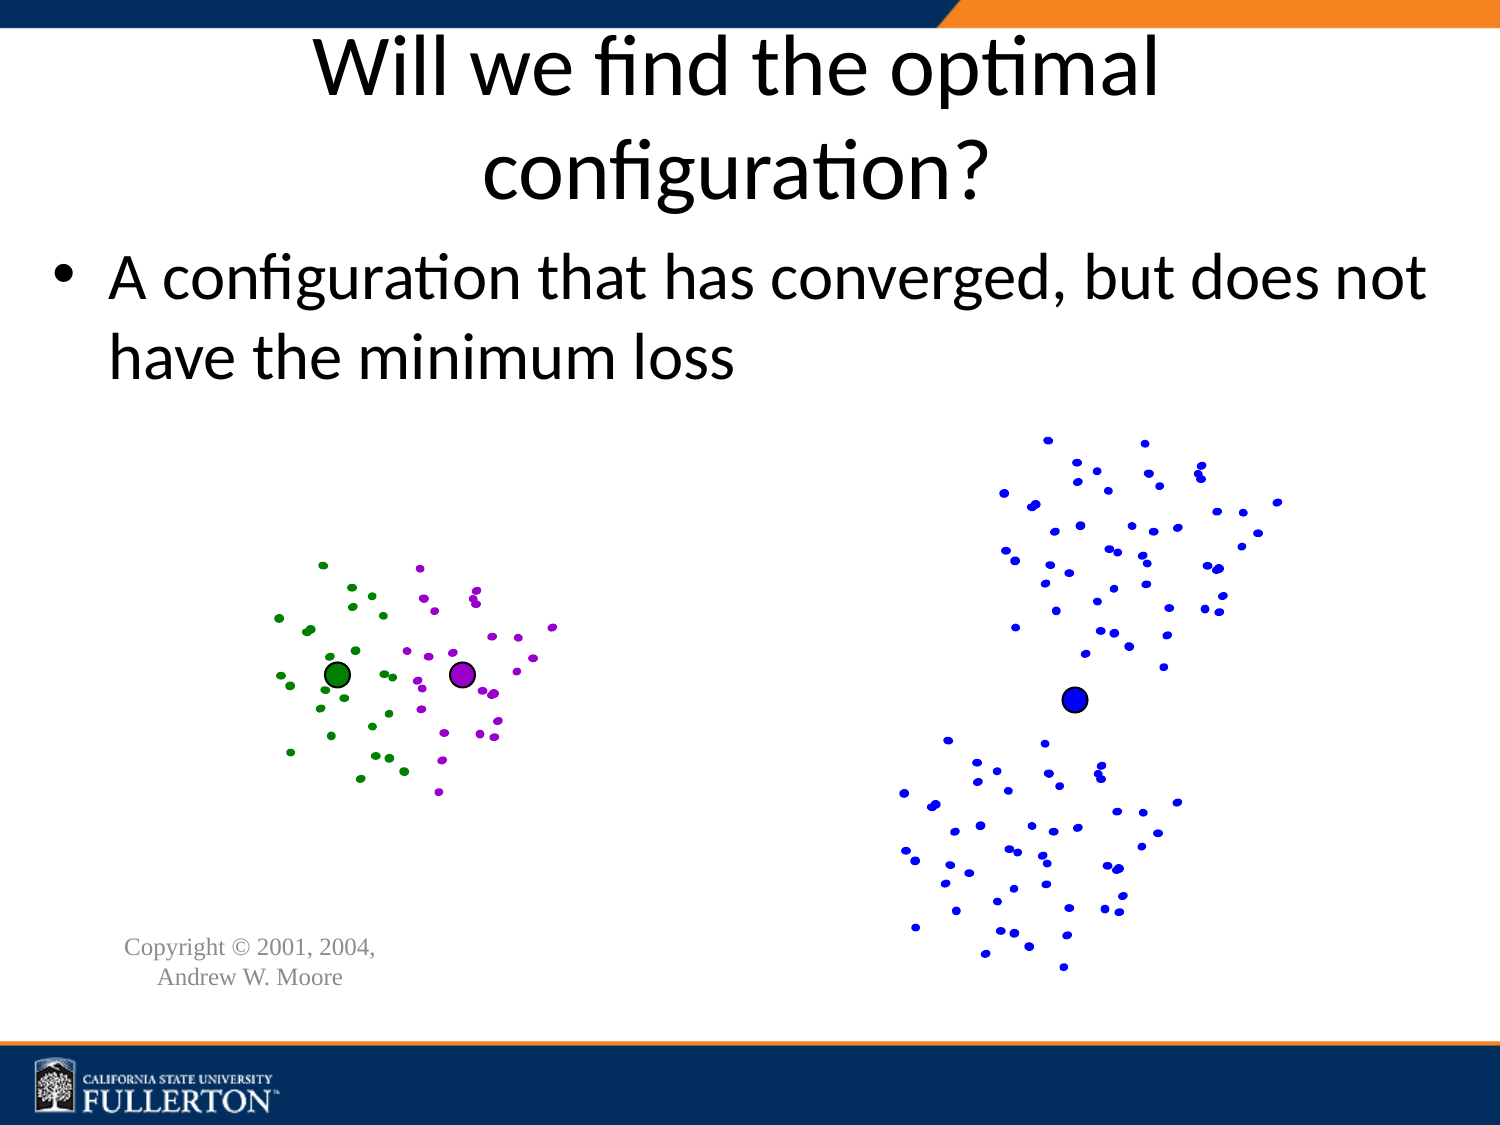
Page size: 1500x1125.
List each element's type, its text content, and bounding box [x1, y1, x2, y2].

text_box [379, 612, 387, 619]
text_box [302, 629, 311, 636]
text_box [403, 647, 411, 655]
text_box [420, 595, 428, 603]
text_box [348, 603, 357, 611]
title Will we find the optimal configuration? [37, 0, 1438, 224]
text_box [389, 674, 397, 681]
text_box [286, 682, 295, 690]
text_box [327, 732, 335, 740]
list A configuration that has converged, but does not have the minimum loss [37, 224, 1444, 424]
text_box [371, 752, 380, 760]
text_box [380, 671, 389, 678]
text_box [440, 729, 449, 737]
text_box [424, 653, 433, 660]
text_box [490, 734, 499, 741]
text_box [488, 633, 497, 640]
text_box [487, 691, 497, 699]
text_box [400, 768, 409, 776]
text_box [351, 647, 360, 655]
text_box [435, 789, 443, 796]
text_box [325, 653, 334, 661]
text_box [448, 649, 457, 657]
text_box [899, 737, 1182, 971]
text_box [469, 595, 477, 603]
text_box [1062, 687, 1088, 713]
text_box [413, 677, 422, 684]
text_box [416, 565, 424, 572]
text_box [431, 608, 439, 615]
picture [0, 0, 1500, 1125]
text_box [999, 437, 1282, 671]
text_box [287, 749, 295, 756]
text_box [276, 672, 286, 679]
text_box [324, 662, 350, 688]
text_box [438, 757, 447, 764]
text_box [472, 587, 481, 595]
text_box [476, 730, 484, 738]
text_box [513, 668, 521, 675]
text_box [316, 705, 325, 712]
text_box [514, 634, 522, 641]
text_box [548, 624, 557, 631]
text_box [356, 775, 365, 783]
text_box [368, 593, 376, 600]
text_box [340, 695, 349, 702]
text_box [493, 717, 502, 725]
text_box [528, 655, 538, 662]
text_box [347, 584, 357, 591]
text_box [385, 754, 394, 762]
text_box [450, 662, 475, 688]
text_box [321, 687, 330, 694]
footer Copyright © 2001, 2004, Andrew W. Moore [75, 930, 425, 991]
text_box [418, 685, 426, 692]
text_box [319, 562, 328, 569]
text_box [478, 687, 487, 694]
text_box [417, 706, 426, 713]
text_box [368, 723, 377, 730]
text_box [385, 710, 393, 717]
text_box [306, 625, 315, 633]
text_box [275, 614, 284, 623]
text_box [471, 601, 481, 608]
